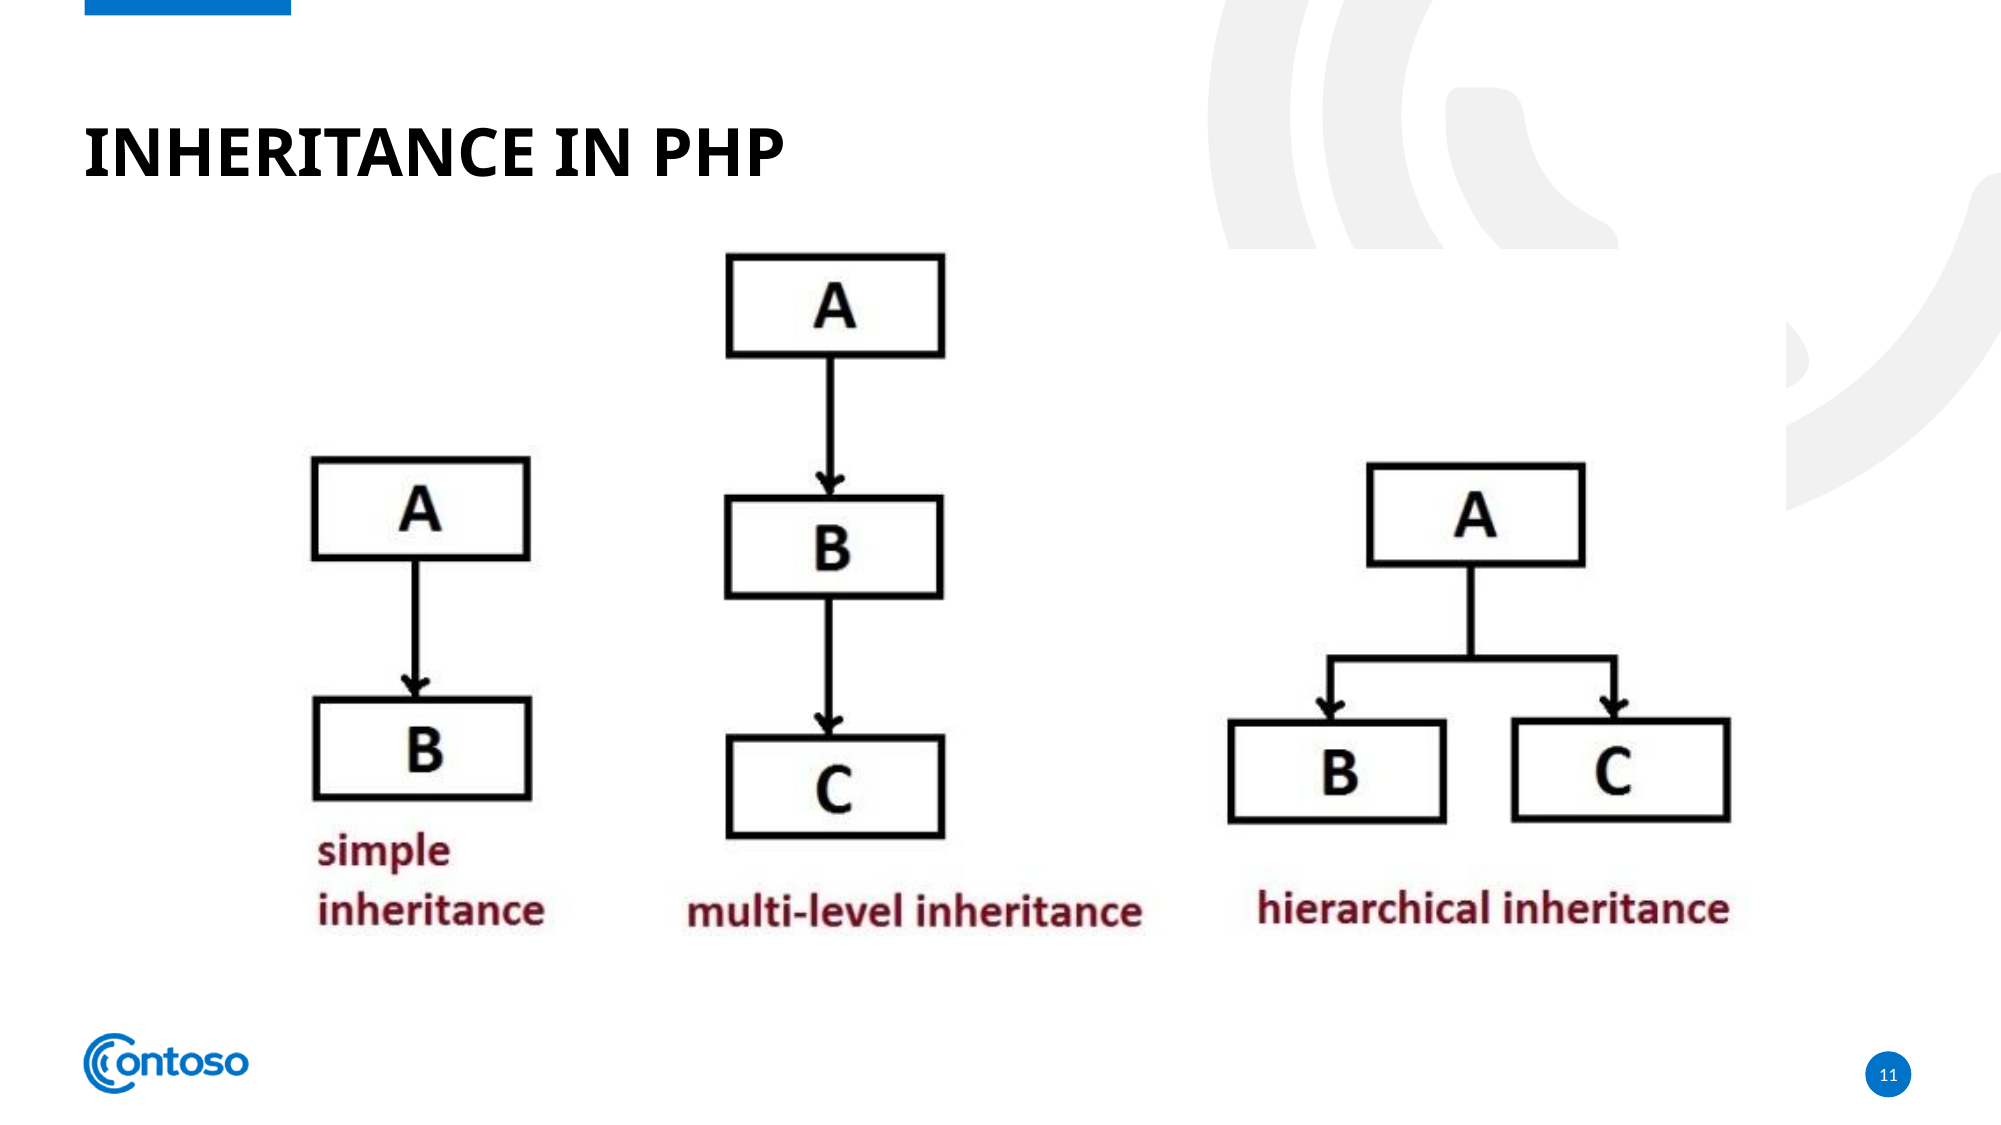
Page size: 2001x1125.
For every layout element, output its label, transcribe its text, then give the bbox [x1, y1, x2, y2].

title Inheritance in php [84, 40, 1914, 192]
slide_number 11 [1864, 1059, 1913, 1090]
picture [261, 249, 1786, 936]
picture [77, 1027, 254, 1095]
